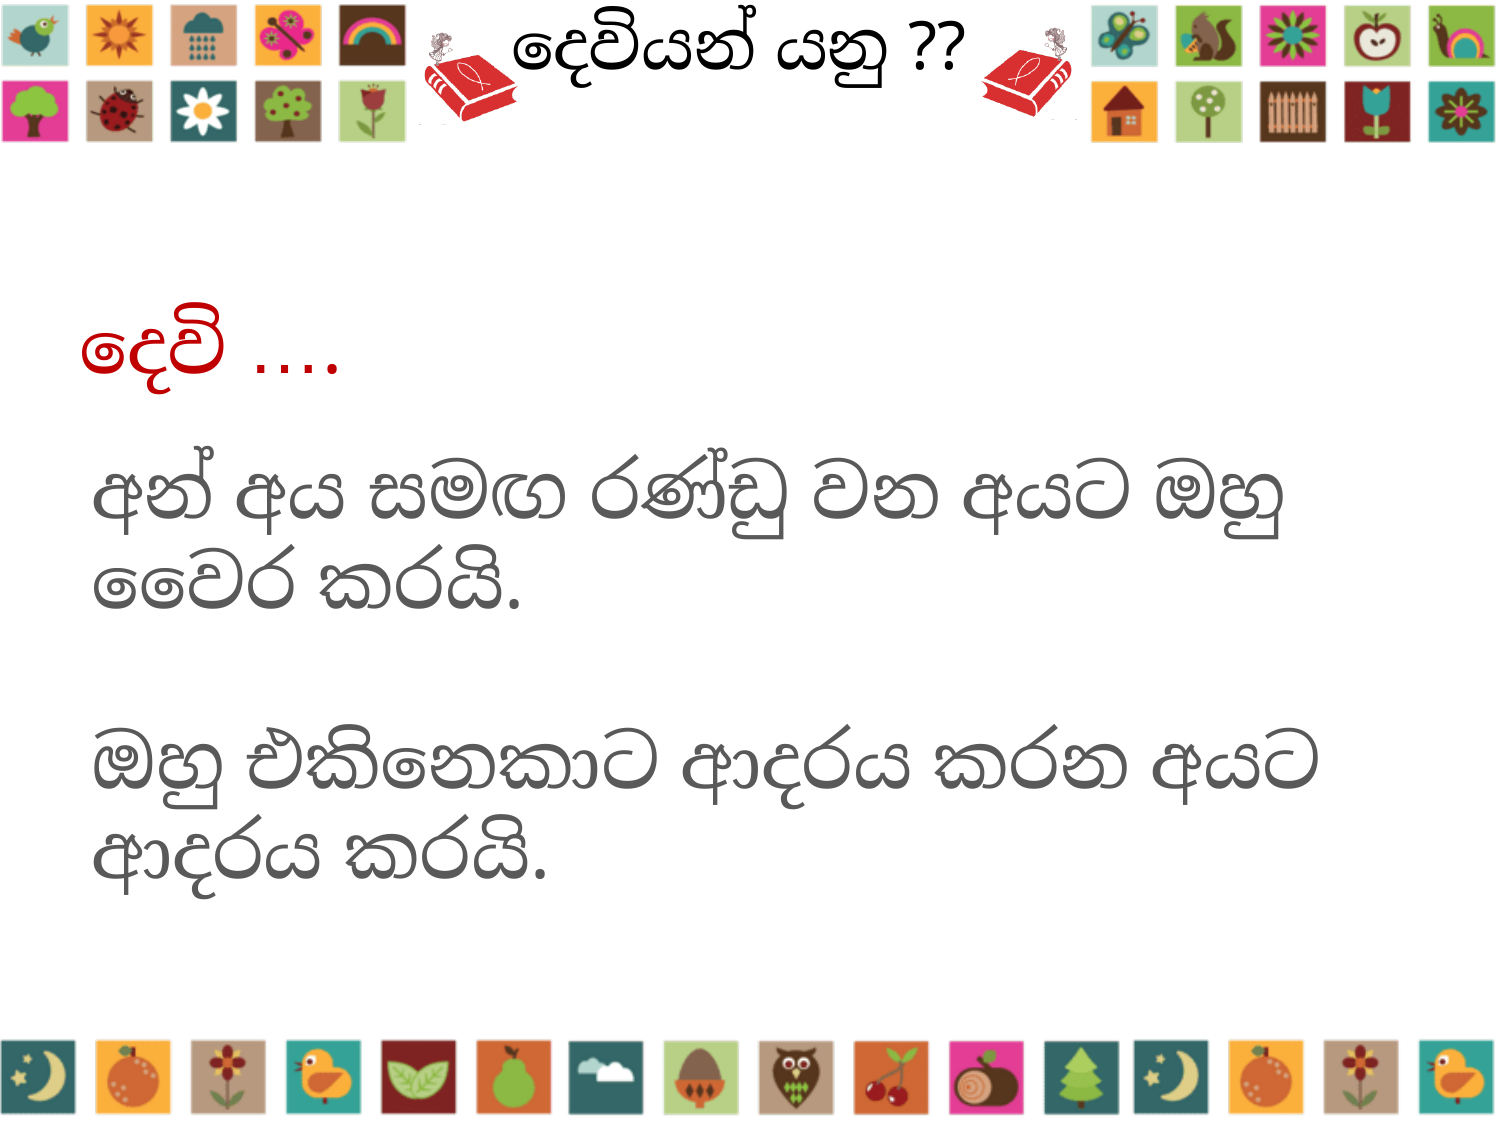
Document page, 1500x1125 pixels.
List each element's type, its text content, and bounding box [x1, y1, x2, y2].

text_box දෙවි …. [64, 290, 1412, 396]
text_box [0, 1028, 1500, 1118]
picture [0, 3, 550, 150]
text_box අන් අය සමඟ රණ්ඩු වන අයට ඔහු වෛර කරයි. ඔහු එකිනෙකාට ආදරය කරන අයට ආදරය කරයි. [76, 436, 1424, 902]
picture [950, 3, 1500, 150]
text_box දෙවියන් යනු ?? [414, 0, 1080, 91]
